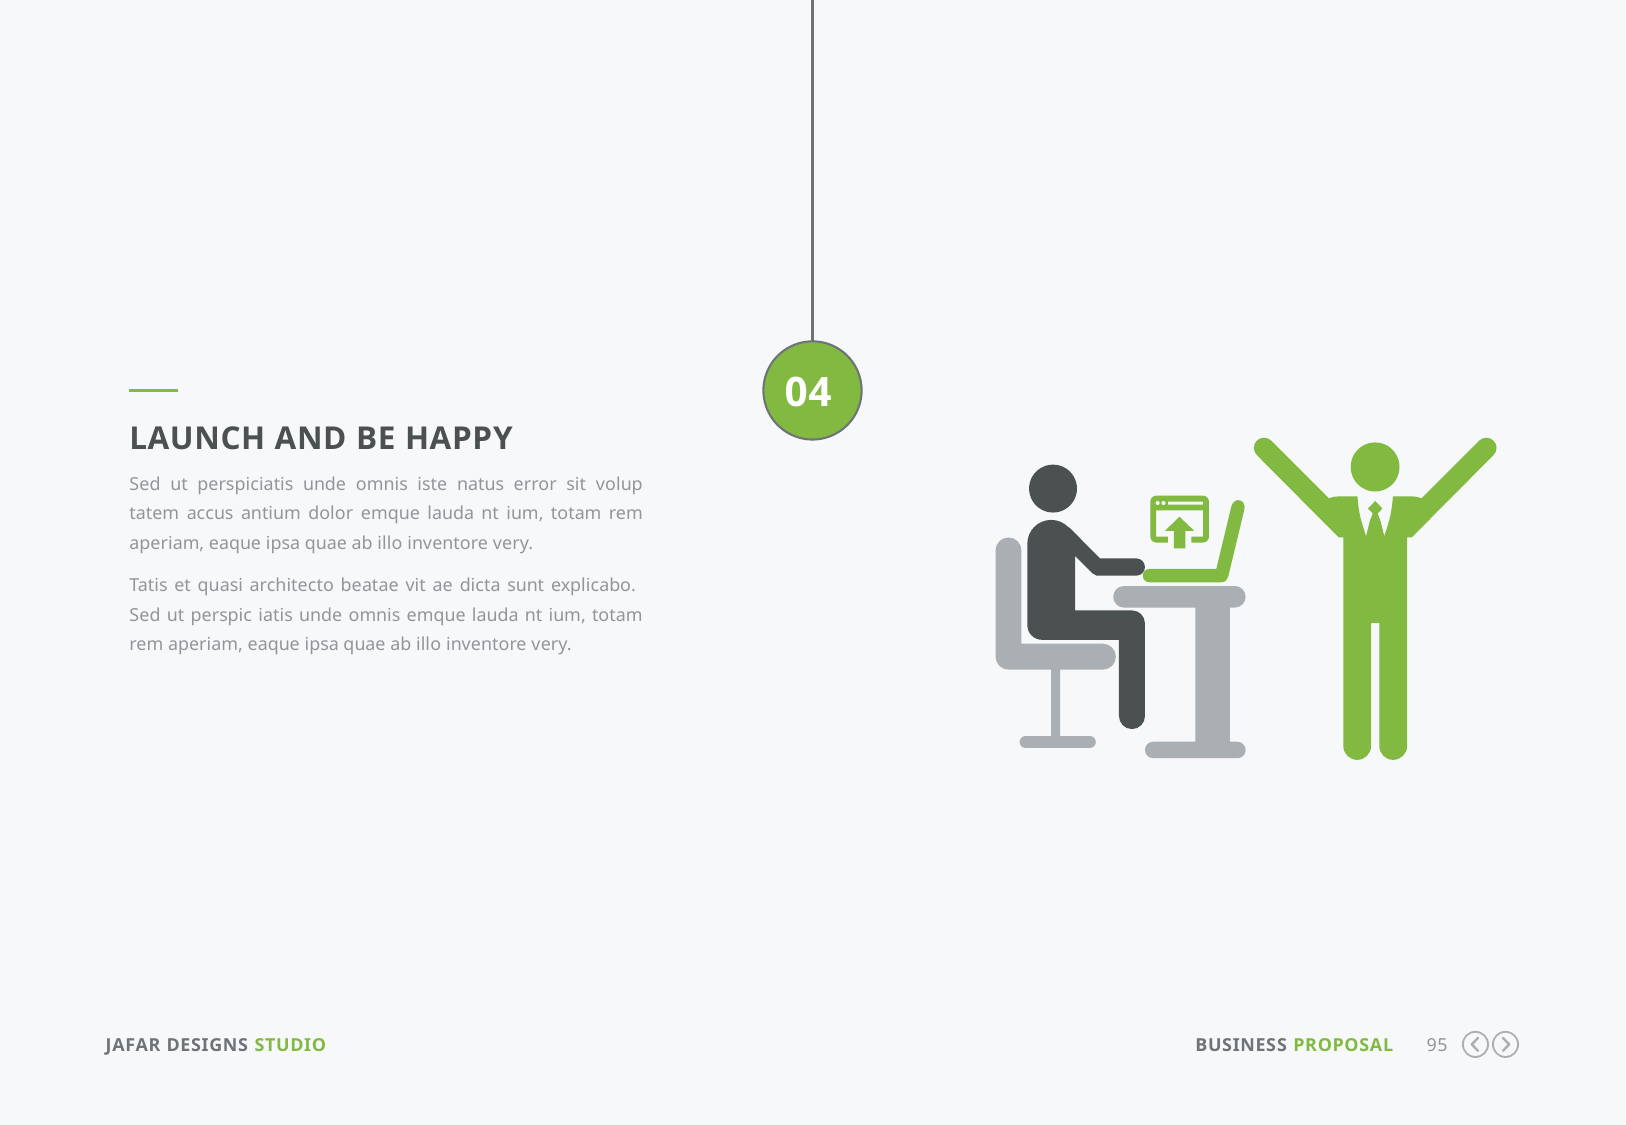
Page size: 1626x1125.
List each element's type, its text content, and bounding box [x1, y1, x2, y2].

text_box Launch and be happy [129, 417, 646, 456]
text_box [995, 436, 1498, 760]
text_box 04 [778, 365, 838, 415]
text_box [762, 340, 863, 441]
text_box Sed ut perspiciatis unde omnis iste natus error sit volup tatem accus antium dolor emque lauda nt ium, totam rem aperiam, eaque ipsa quae ab illo inventore very. Tatis et quasi architecto beatae vit ae dicta sunt explicabo. Sed ut perspic iatis unde omnis emque lauda nt ium, totam rem aperiam, eaque ipsa quae ab illo inventore very. [129, 464, 644, 655]
